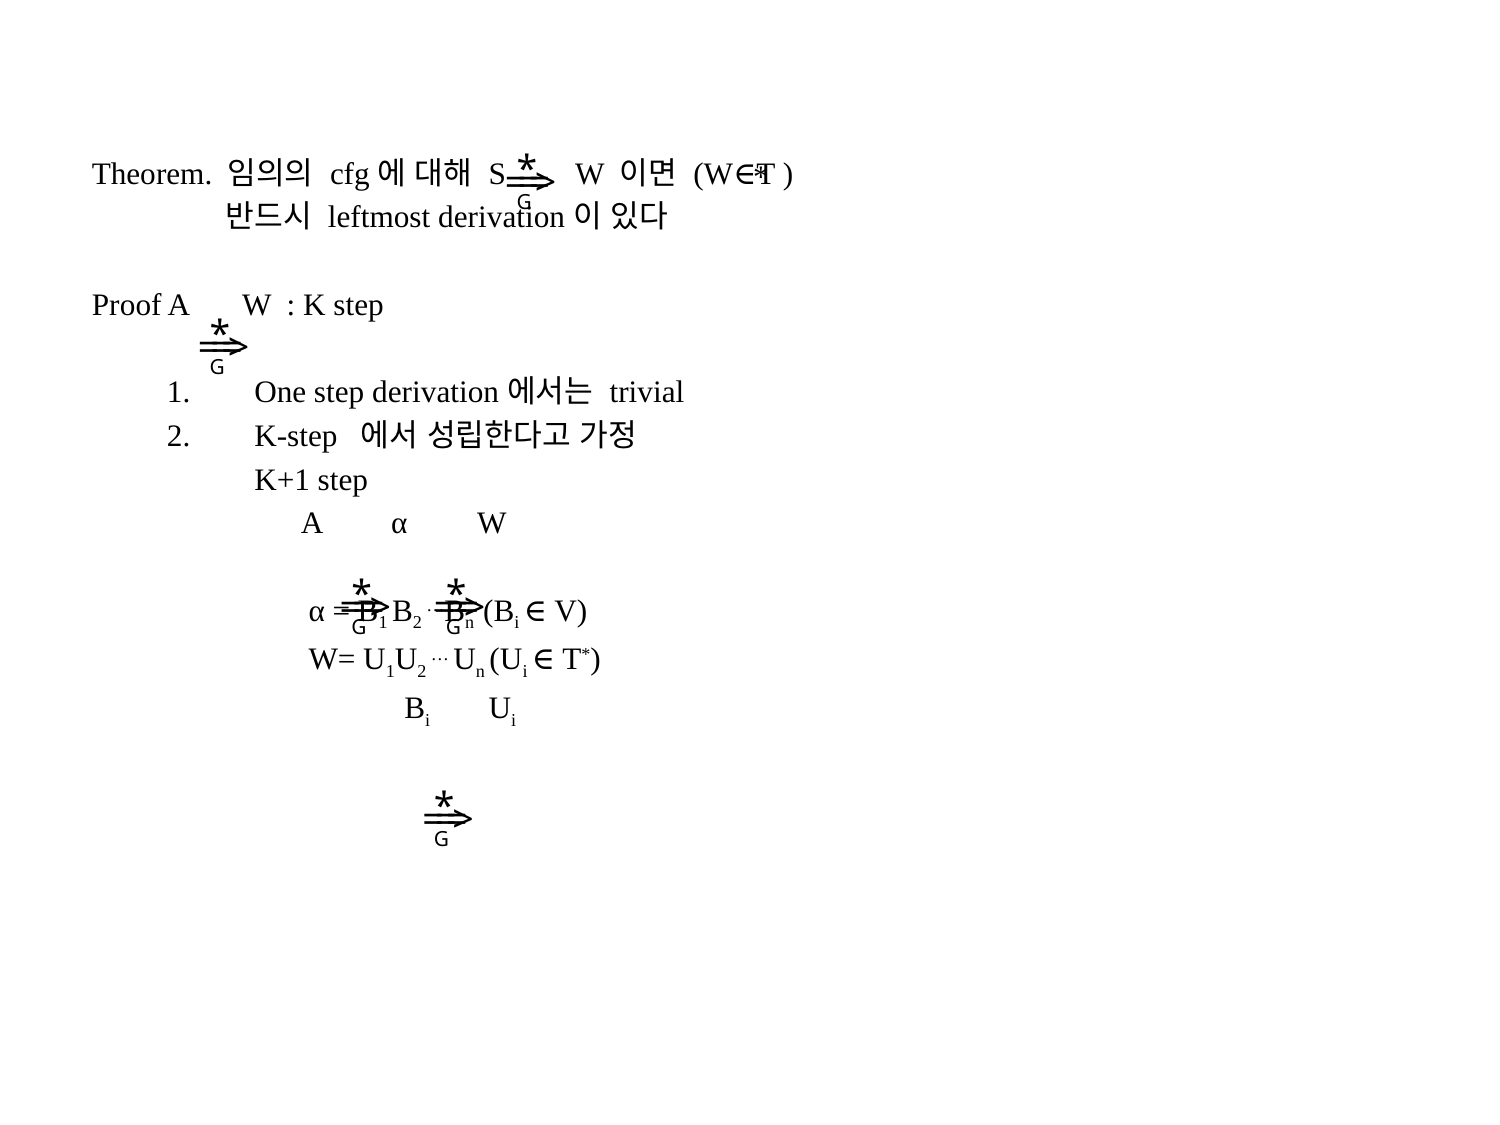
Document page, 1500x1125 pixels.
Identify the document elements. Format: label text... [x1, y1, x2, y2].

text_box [324, 562, 416, 647]
text_box * [738, 148, 798, 202]
list Theorem. 임의의 cfg에 대해 S W 이면 (W∈T ) 반드시 leftmost derivation이 있다 Proof A W : K step One step derivation에서는 trivial K-step 에서 성립한다고 가정 K+1 step A α W α = B1 B2 …Bn (Bi ∈ V) W= U1U2 … Un (Ui ∈ T*) Bi Ui [76, 101, 1427, 1010]
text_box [182, 302, 278, 387]
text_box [419, 562, 515, 647]
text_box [407, 774, 503, 859]
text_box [489, 136, 585, 222]
